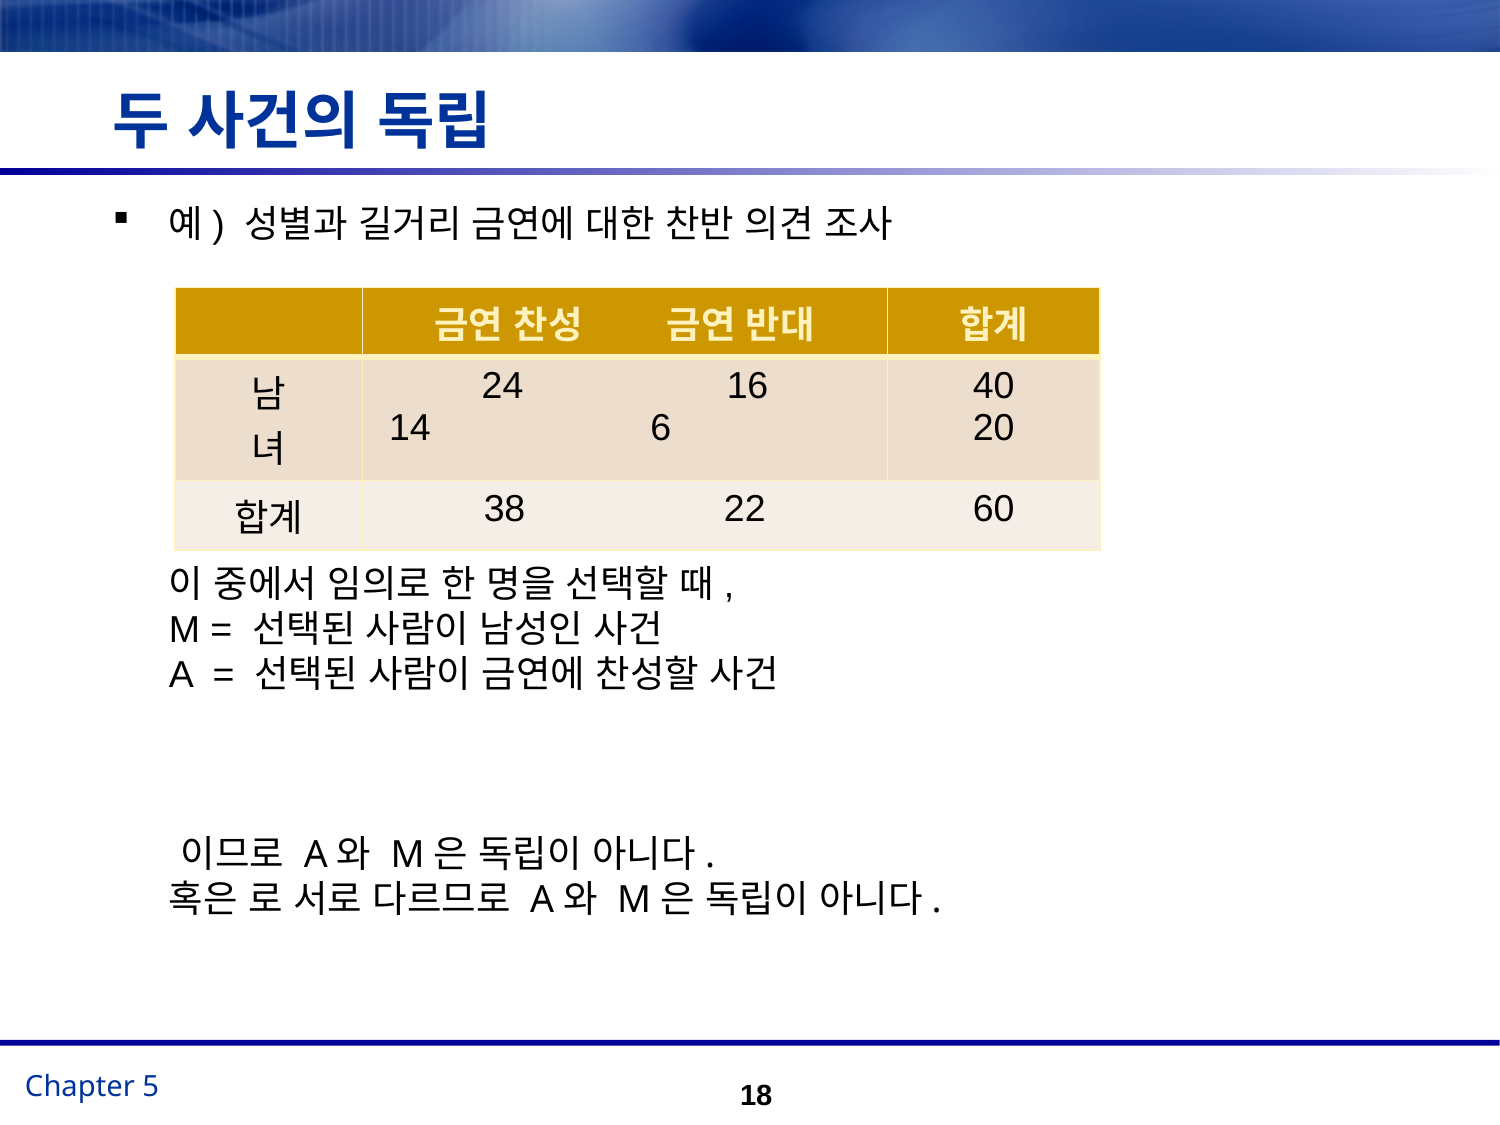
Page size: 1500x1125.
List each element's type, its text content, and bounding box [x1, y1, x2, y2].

table_cell 40 20 [888, 360, 1099, 480]
table_cell 16 14 6 [363, 360, 887, 480]
table_header 금연 찬성 금연 반대 [363, 288, 887, 354]
table_cell 합계 [176, 481, 362, 549]
picture [0, 0, 1500, 52]
title 두 사건의 독립 [112, 75, 1500, 188]
table_header [176, 288, 362, 354]
table_cell 60 [888, 481, 1099, 549]
table_cell 남 녀 [176, 360, 362, 480]
table_header 합계 [888, 288, 1099, 354]
slide_number 18 [699, 1062, 788, 1125]
table_cell 38 22 [363, 481, 887, 549]
